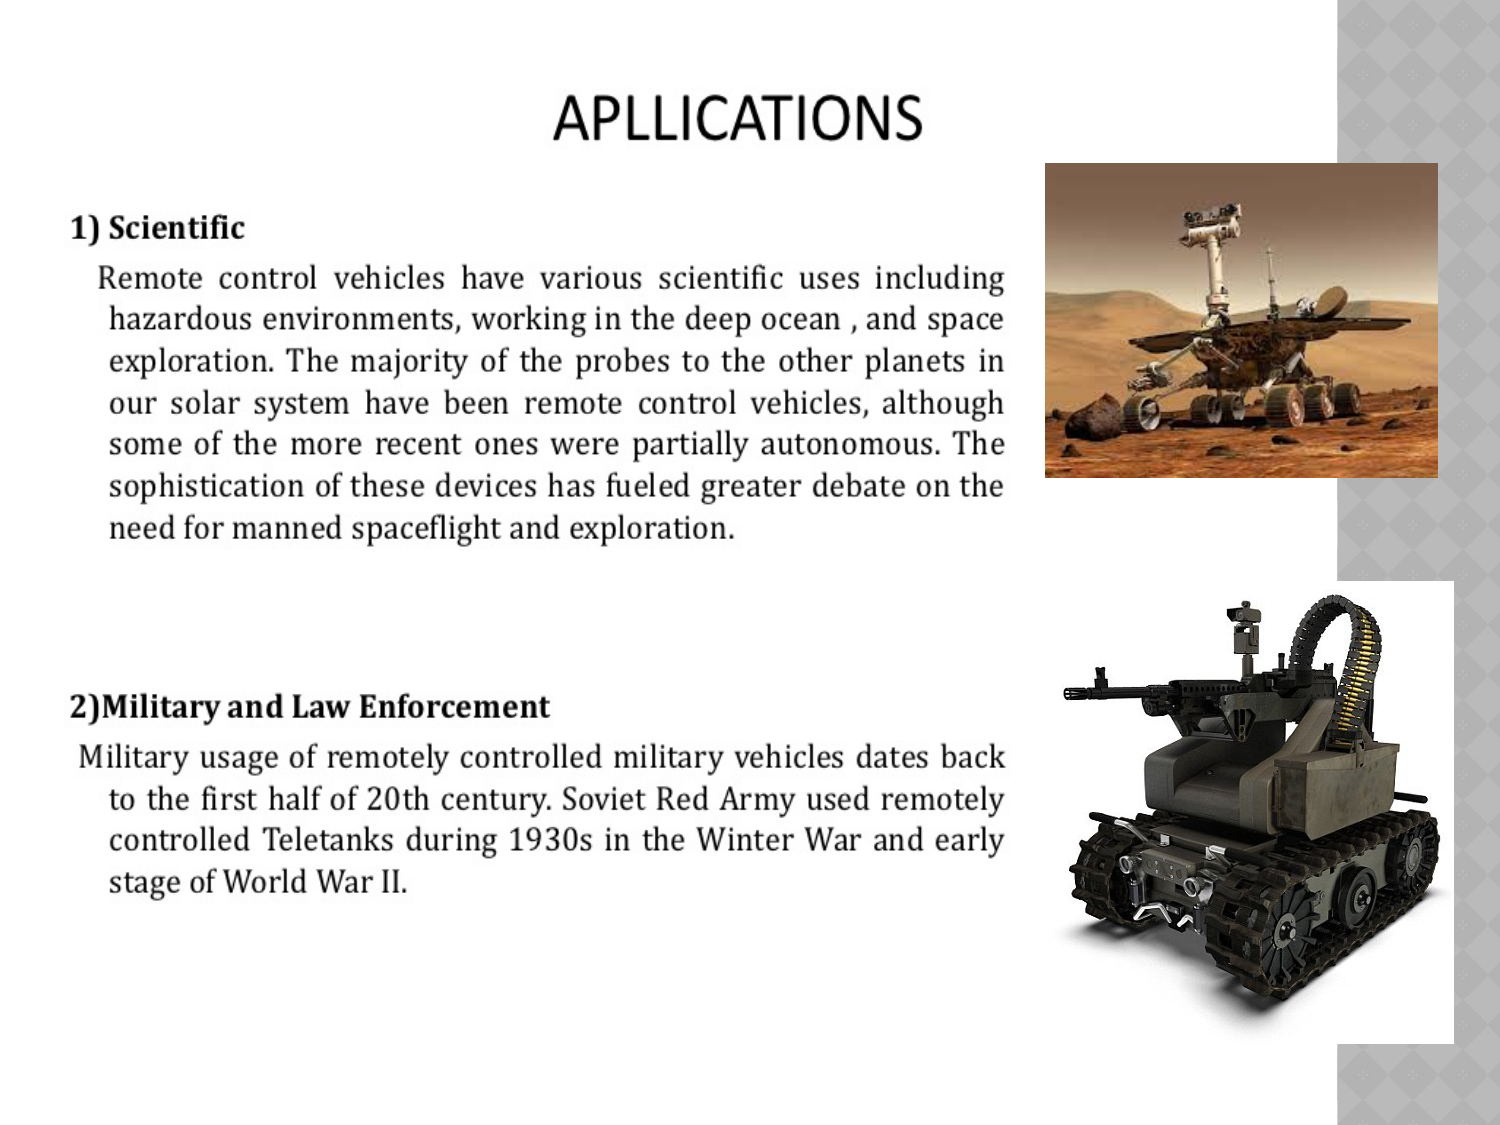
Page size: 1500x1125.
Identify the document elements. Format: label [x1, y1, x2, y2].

picture [4, 656, 1023, 933]
picture [4, 163, 1438, 572]
picture [206, 0, 1271, 154]
picture [1028, 581, 1455, 1044]
